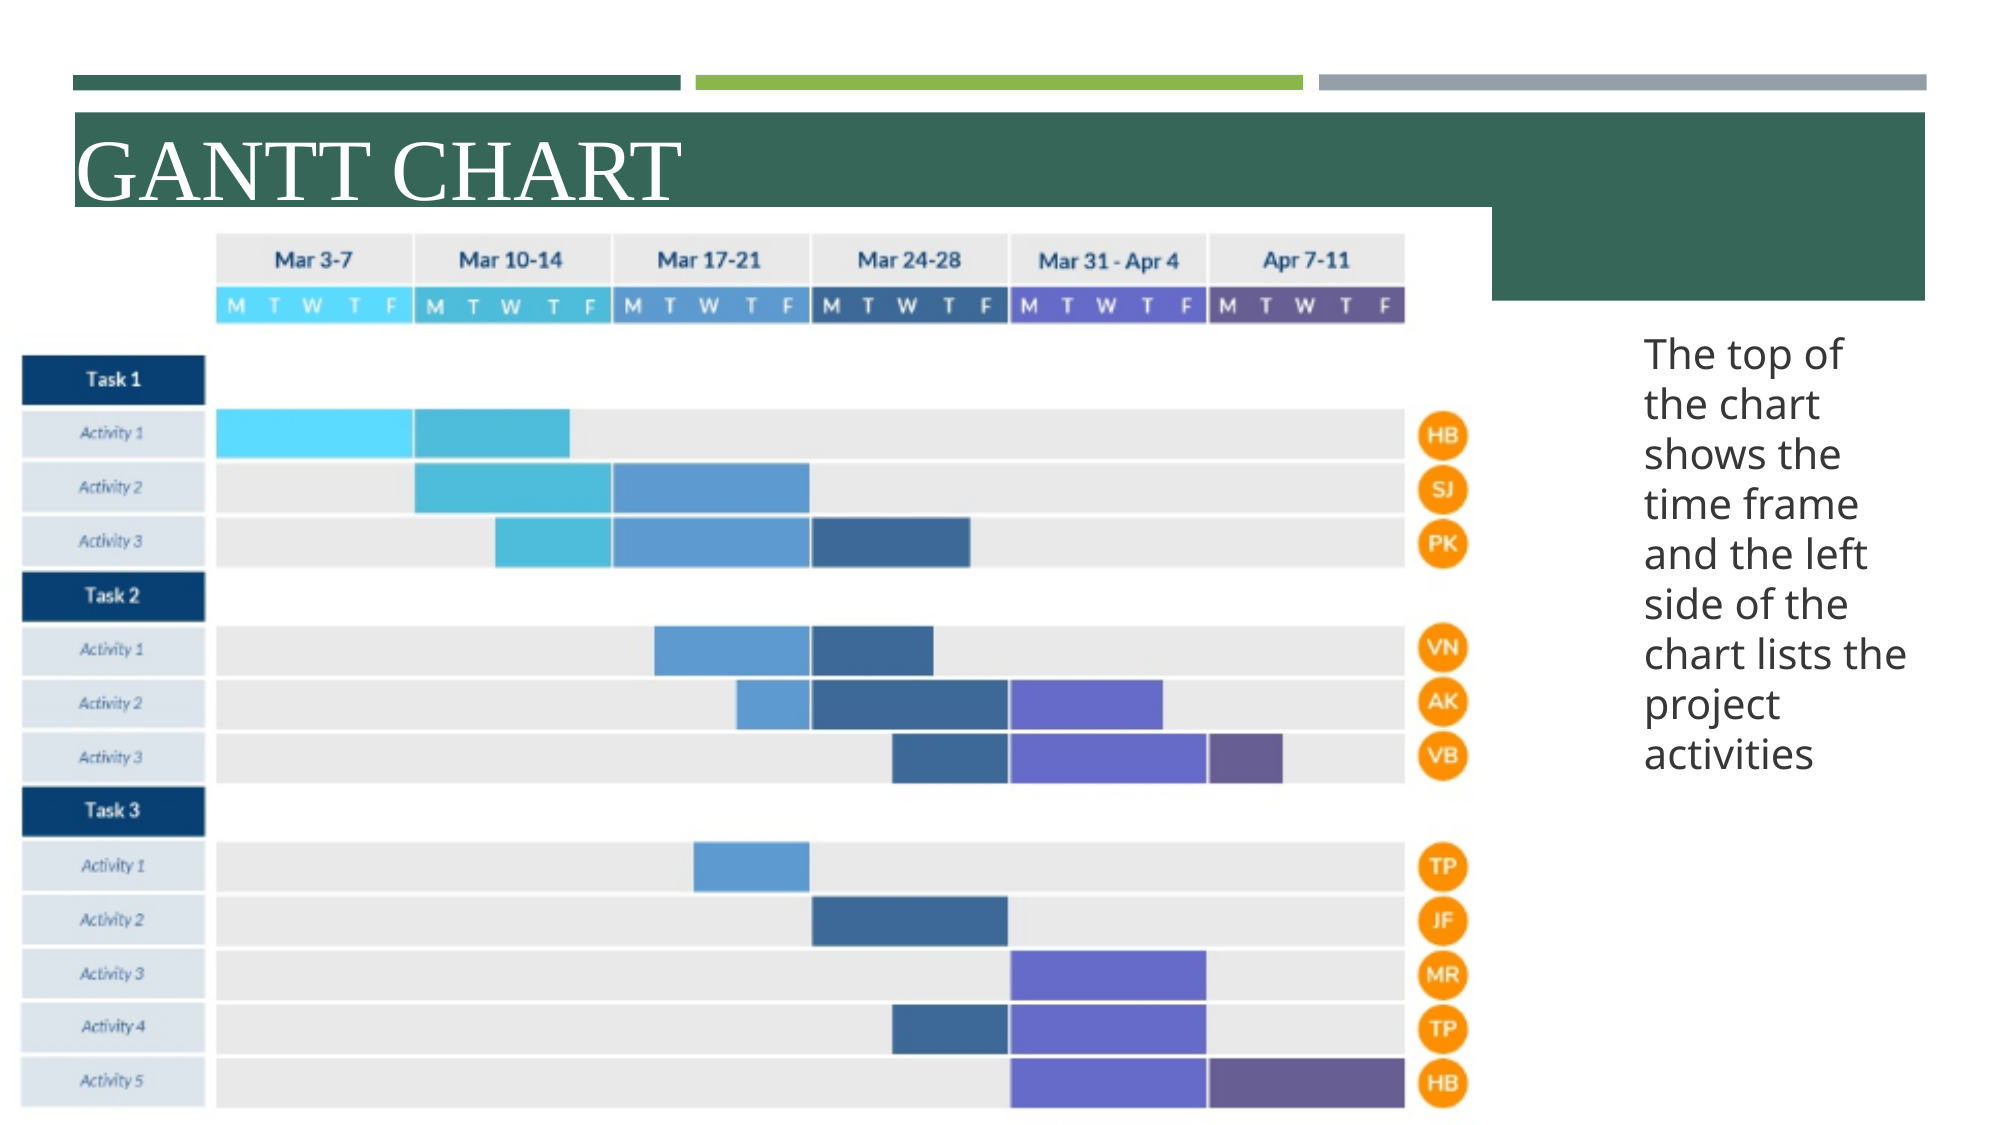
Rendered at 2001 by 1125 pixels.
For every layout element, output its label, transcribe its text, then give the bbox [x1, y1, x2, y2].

picture [3, 207, 1492, 1125]
text_box The top of the chart shows the time frame and the left side of the chart lists the project activities [1629, 320, 1927, 785]
title GANTT CHART [75, 112, 1925, 301]
